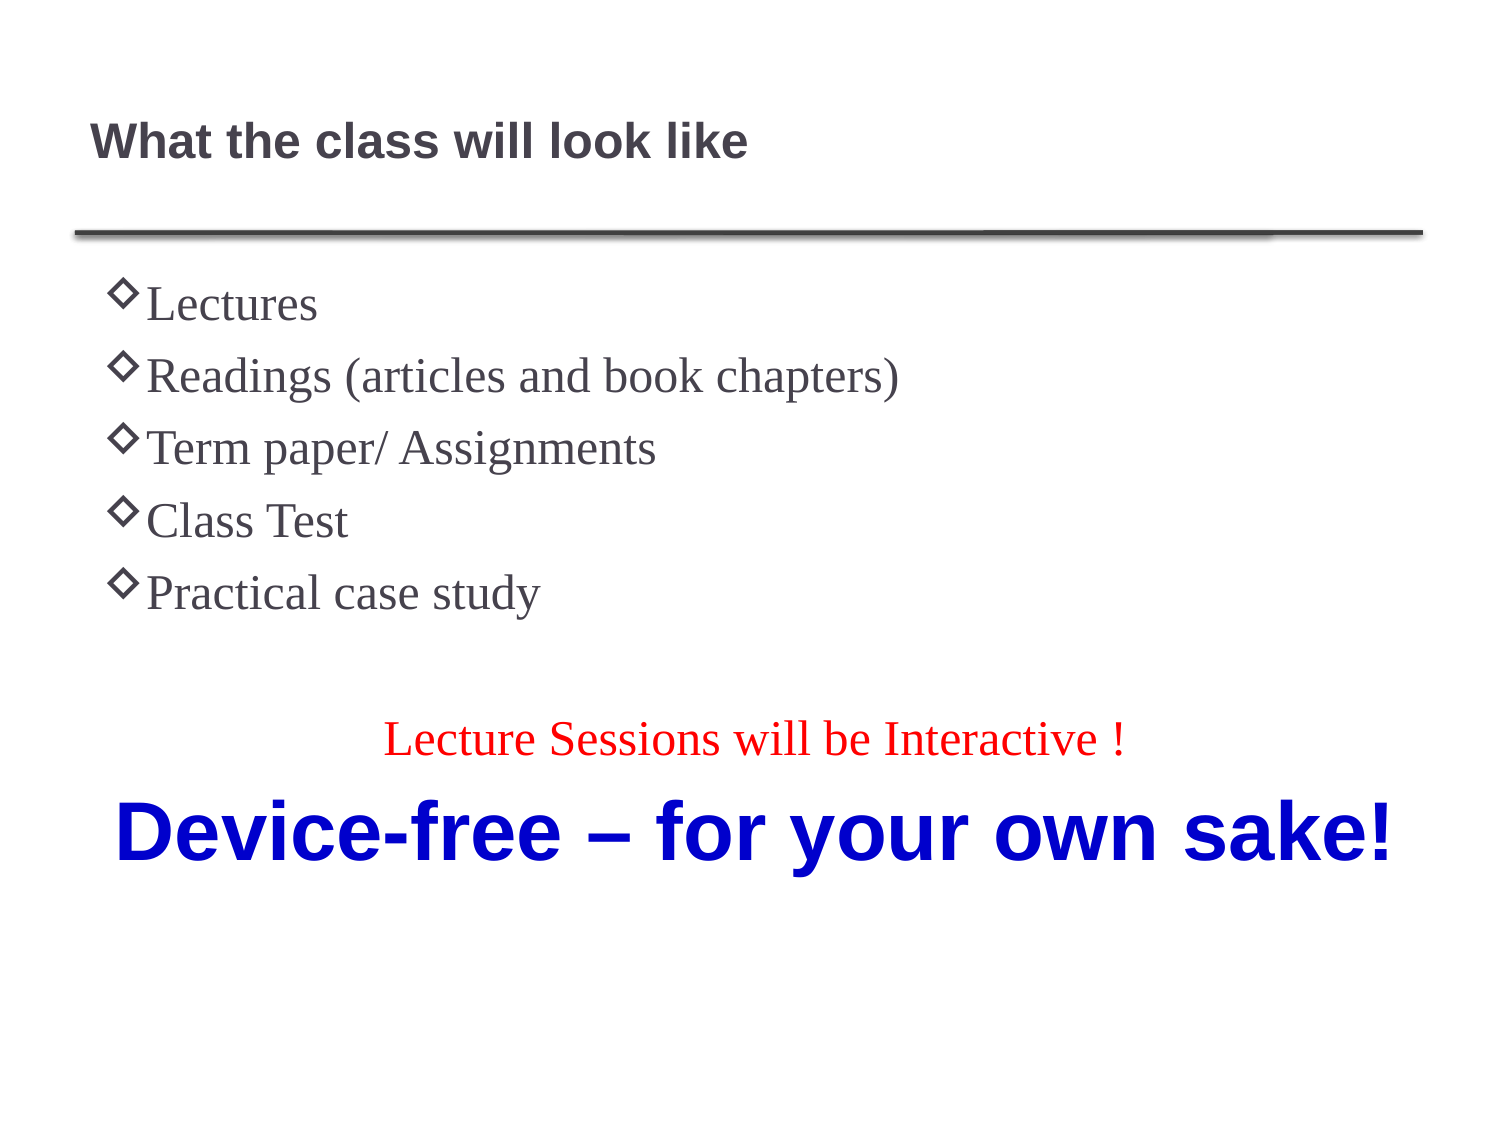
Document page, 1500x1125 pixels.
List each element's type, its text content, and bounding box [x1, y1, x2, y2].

list Lectures Readings (articles and book chapters) Term paper/ Assignments Class Test Practical case study Lecture Sessions will be Interactive ! Device-free – for your own sake! [75, 262, 1425, 1005]
title What the class will look like [74, 44, 1272, 233]
